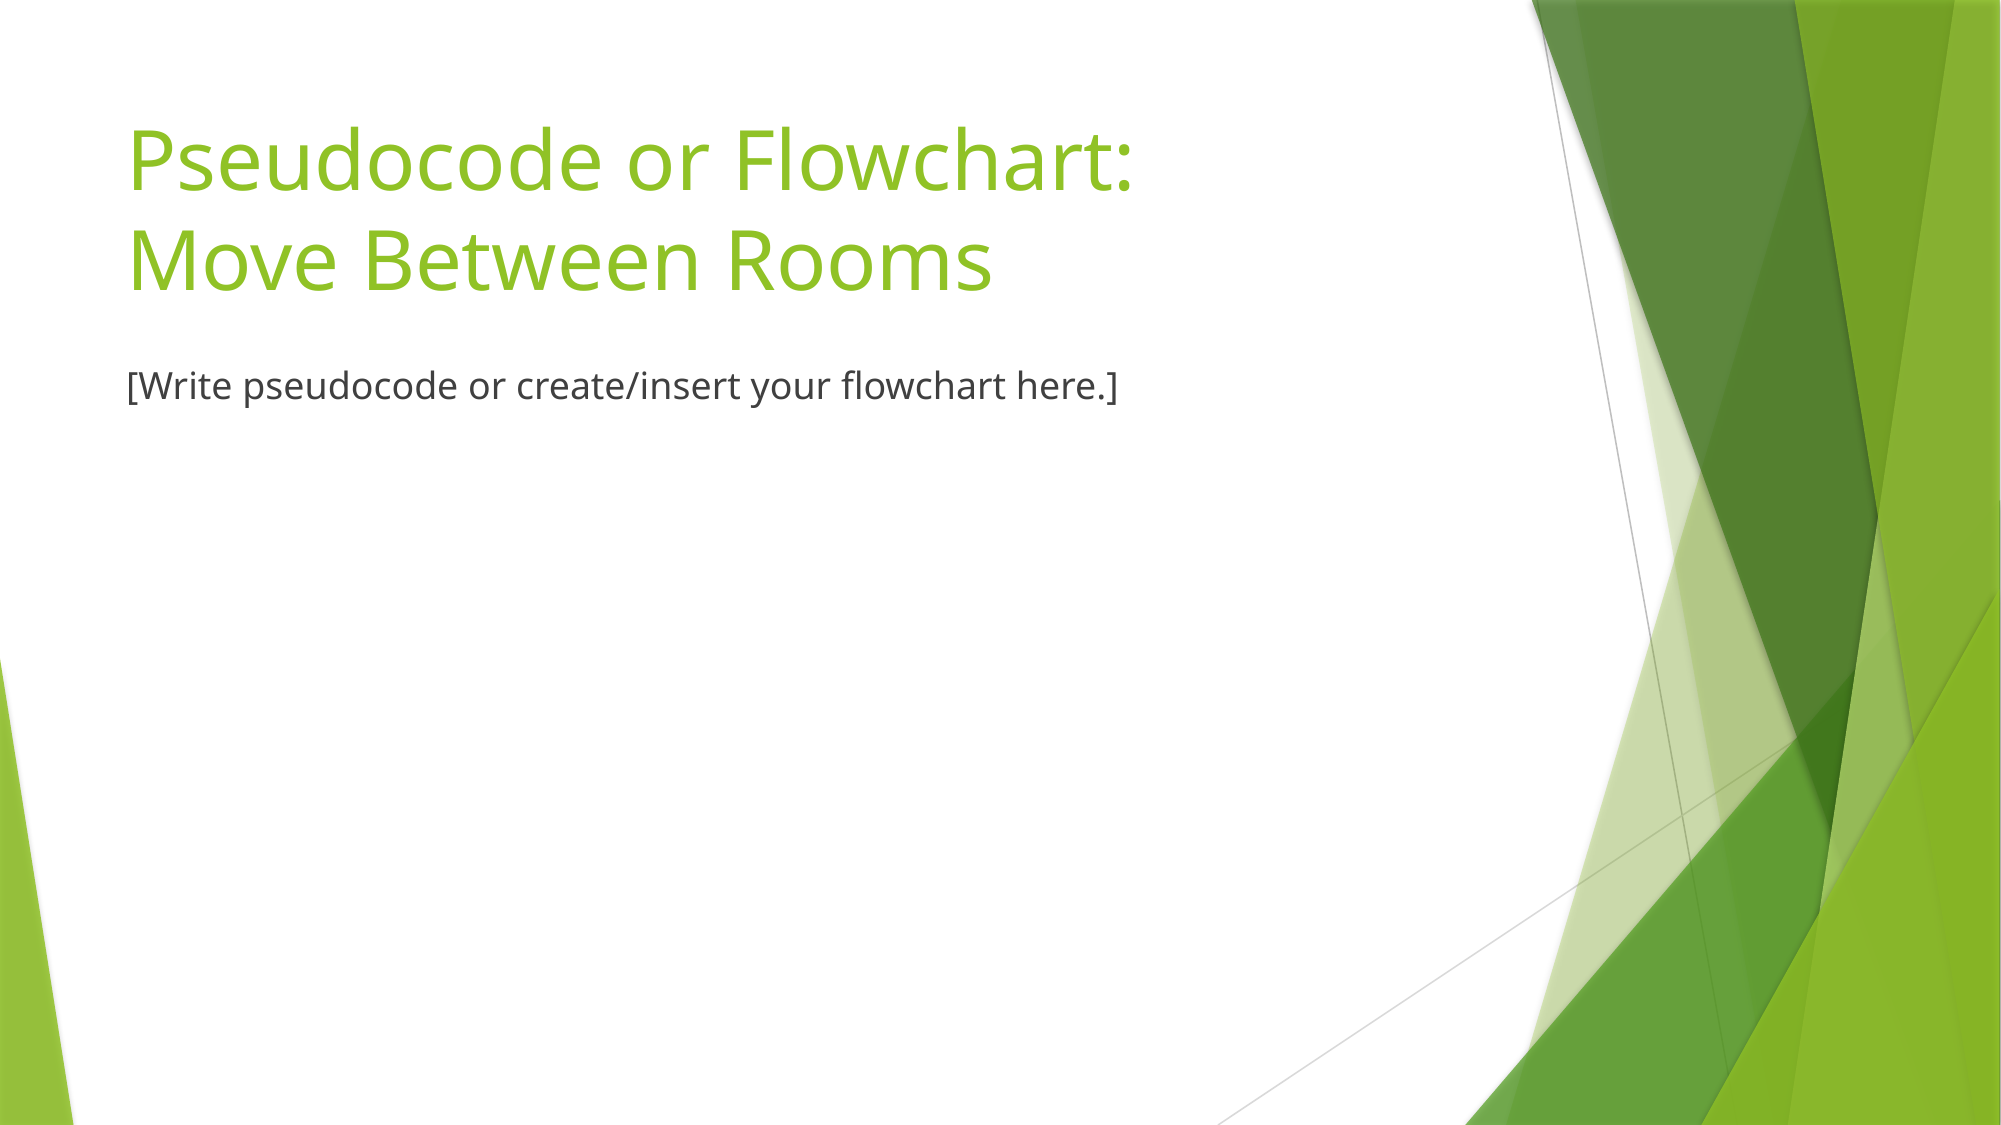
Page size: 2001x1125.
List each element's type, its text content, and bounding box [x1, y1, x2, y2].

list [Write pseudocode or create/insert your flowchart here.] [111, 354, 1522, 992]
title Pseudocode or Flowchart: Move Between Rooms [111, 99, 1522, 317]
